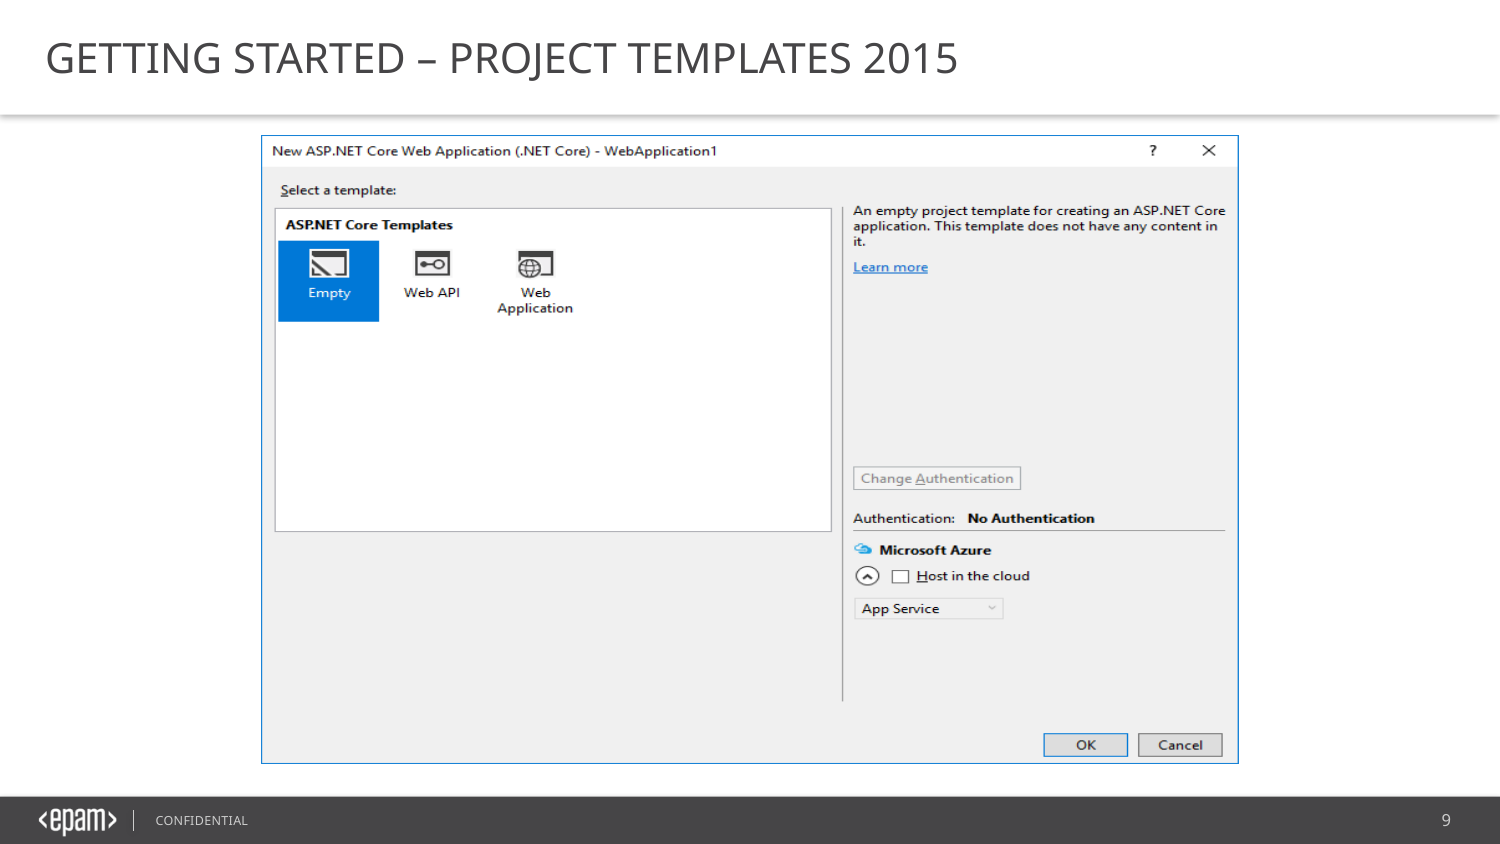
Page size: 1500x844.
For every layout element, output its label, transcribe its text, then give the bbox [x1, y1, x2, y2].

list GETTING STARTED – PROJECT TEMPLATES 2015 [0, 0, 1500, 115]
picture [38, 808, 117, 837]
picture [260, 135, 1240, 765]
